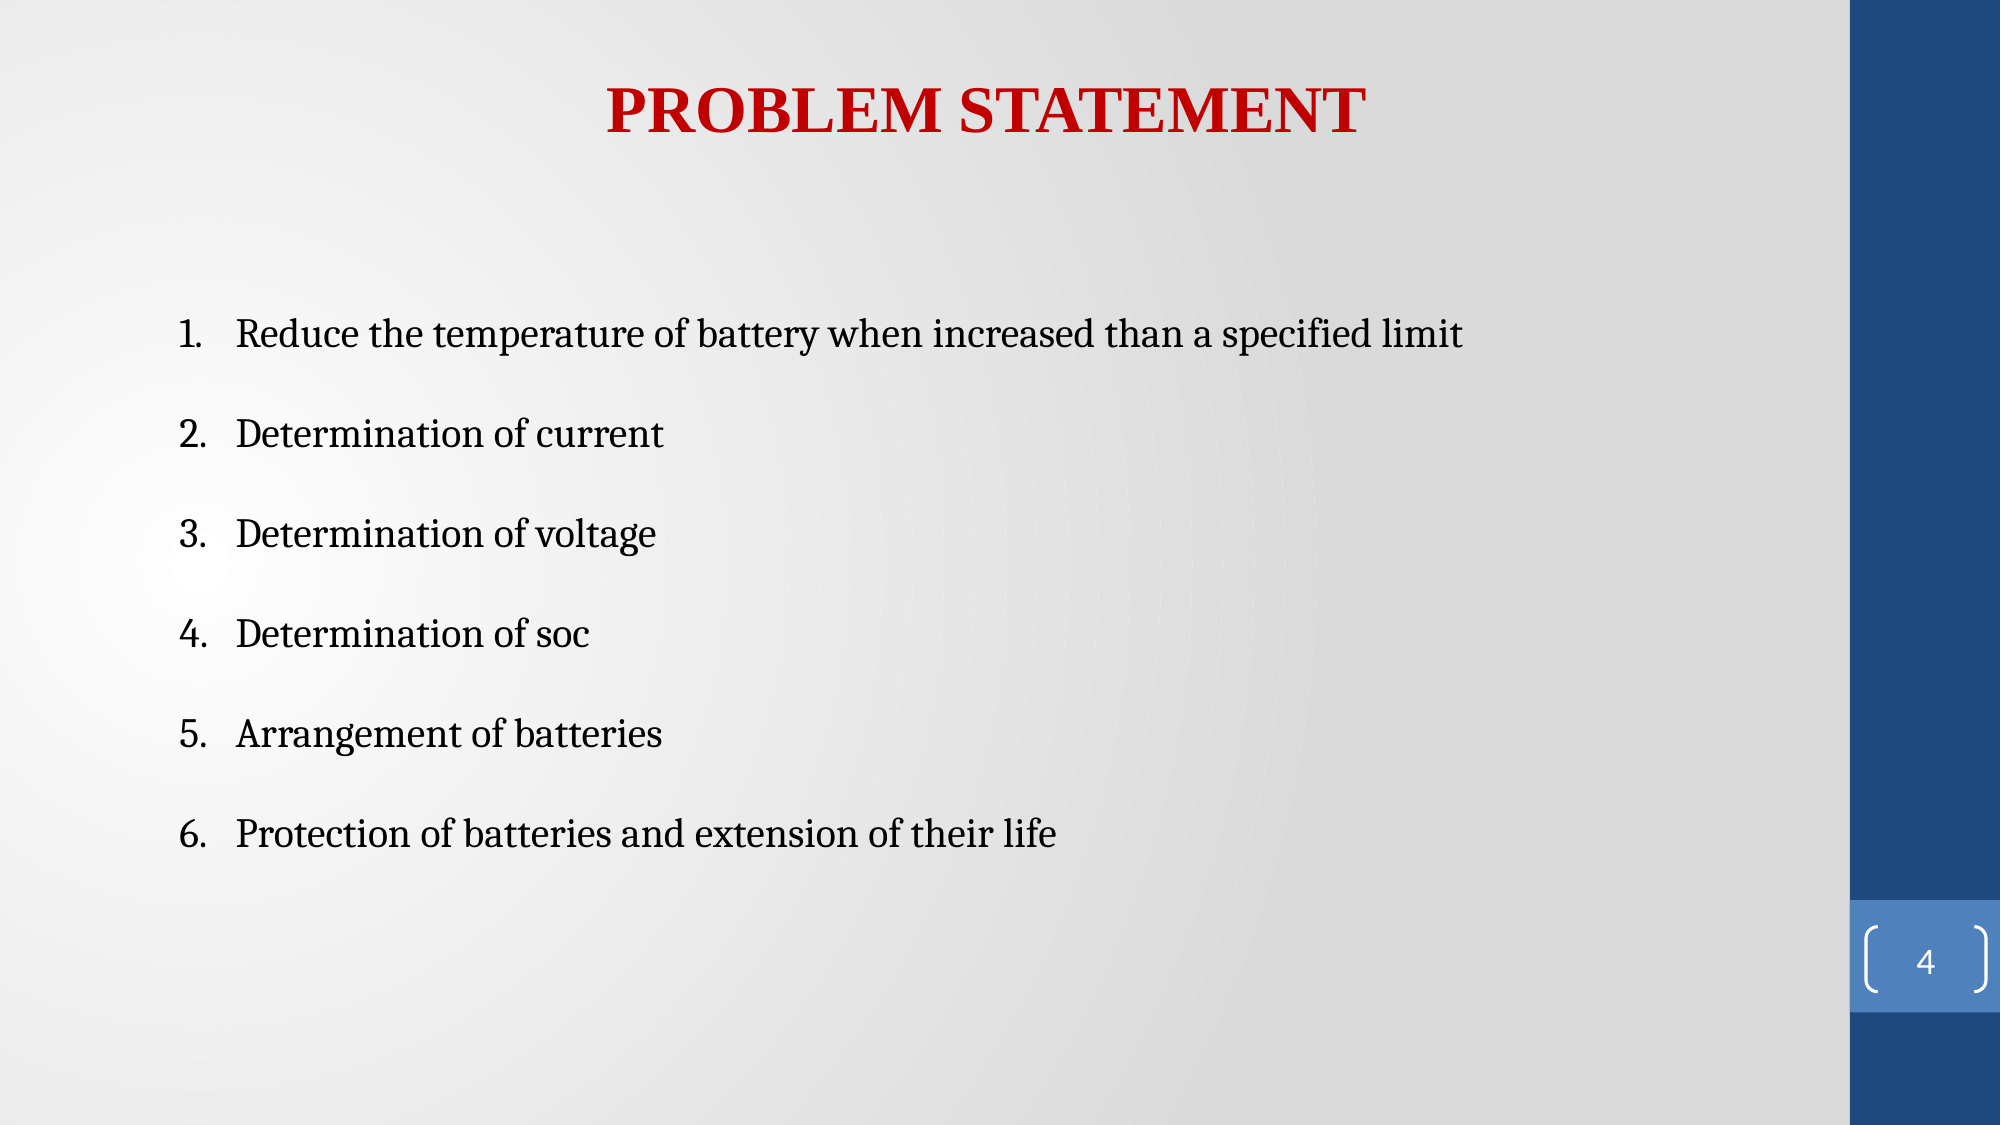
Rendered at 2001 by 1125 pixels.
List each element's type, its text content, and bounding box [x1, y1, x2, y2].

text_box PROBLEM STATEMENT [591, 58, 1393, 154]
text_box Reduce the temperature of battery when increased than a specified limit Determination of current Determination of voltage Determination of soc Arrangement of batteries Protection of batteries and extension of their life [164, 298, 1479, 864]
slide_number 4 [1864, 925, 1988, 994]
